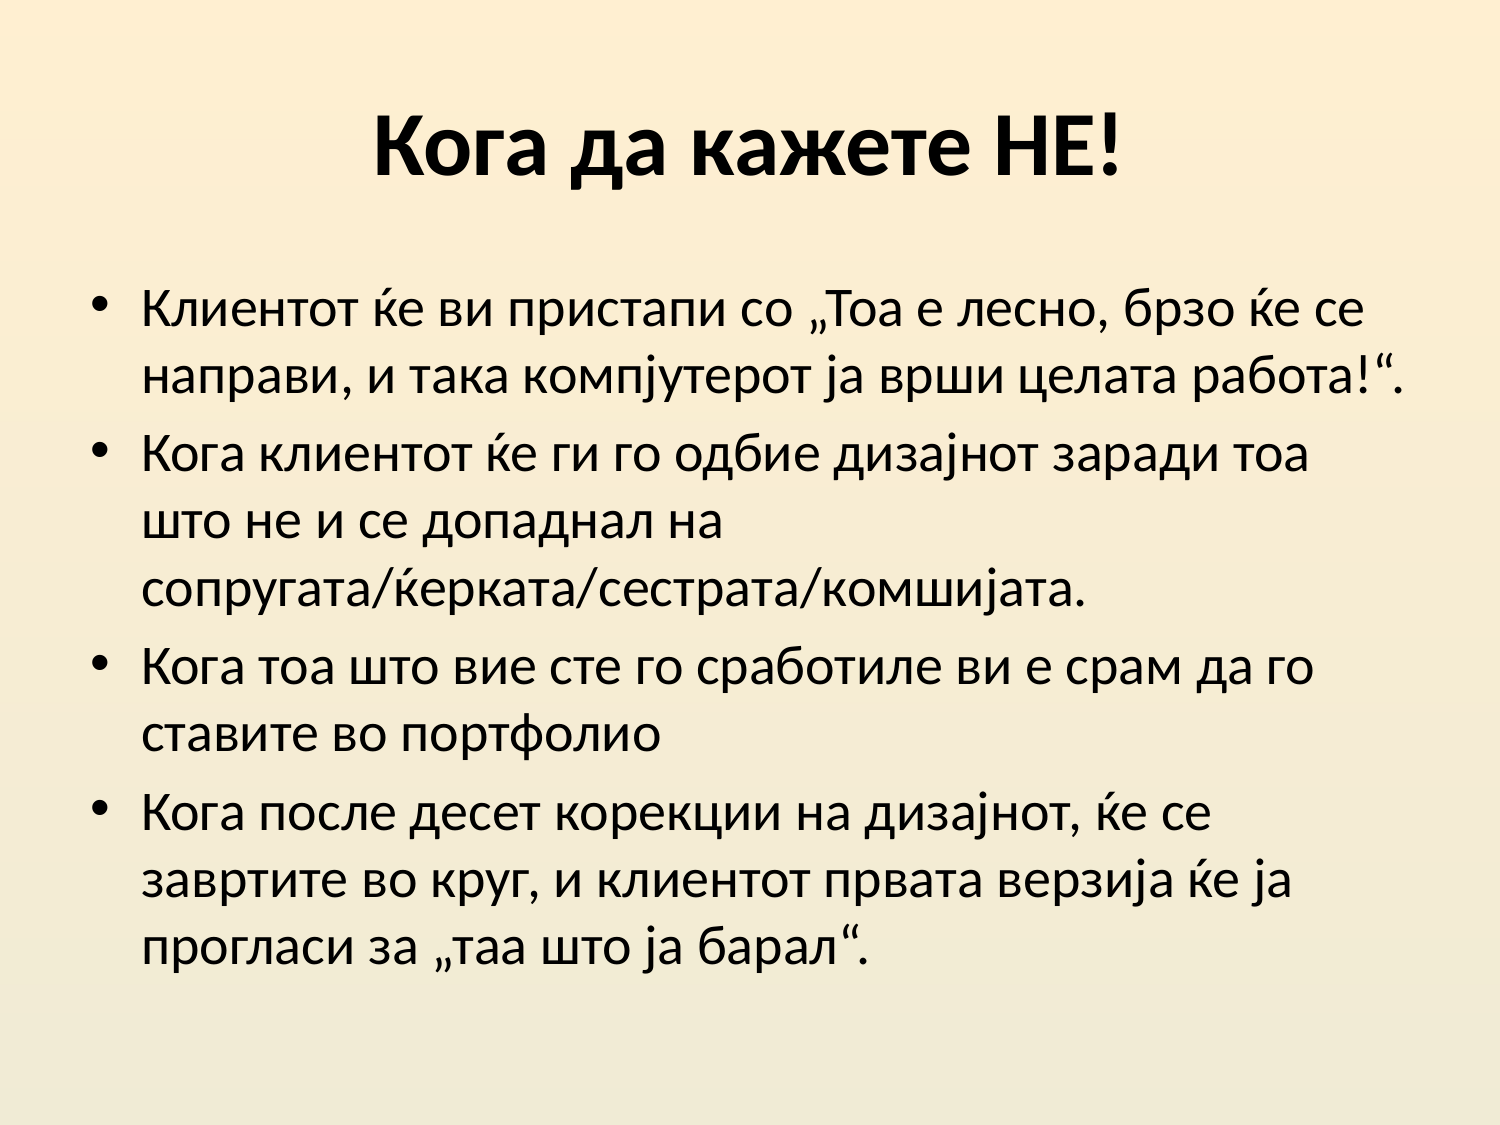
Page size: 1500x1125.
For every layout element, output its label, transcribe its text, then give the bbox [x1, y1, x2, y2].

list Клиентот ќе ви пристапи со „Тоа е лесно, брзо ќе се направи, и така компјутерот ја врши целата работа!“. Кога клиентот ќе ги го одбие дизајнот заради тоа што не и се допаднал на сопругата/ќерката/сестрата/комшијата. Кога тоа што вие сте го сработиле ви е срам да го ставите во портфолио Кога после десет корекции на дизајнот, ќе се завртите во круг, и клиентот првата верзија ќе ја прогласи за „таа што ја барал“. [75, 262, 1425, 1005]
title Кога да кажете НЕ! [75, 45, 1425, 233]
